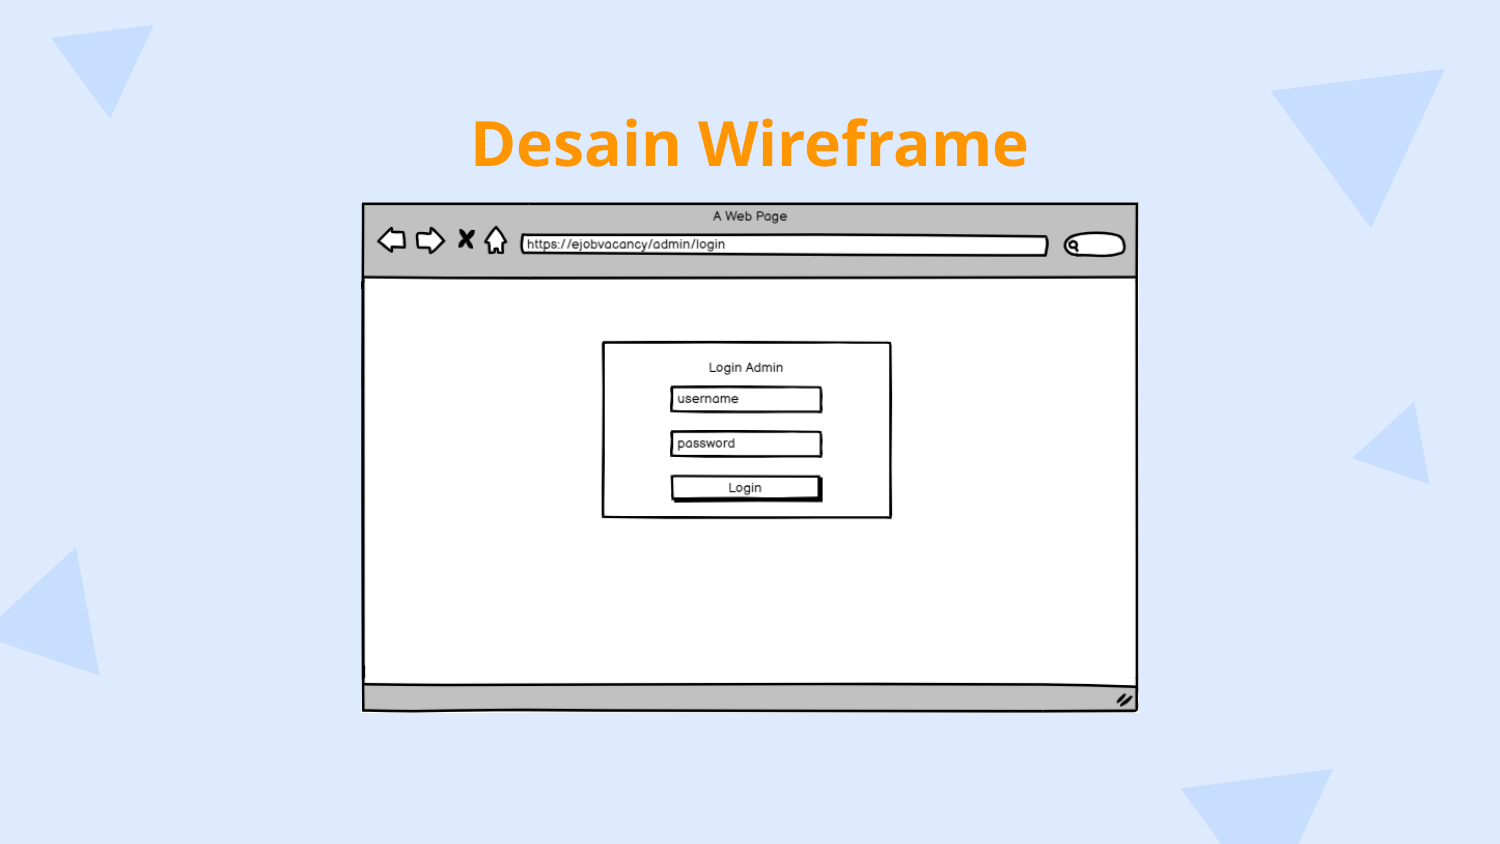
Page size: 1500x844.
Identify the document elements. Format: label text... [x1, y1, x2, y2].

picture [361, 202, 1139, 713]
title Desain Wireframe [116, 88, 1383, 182]
